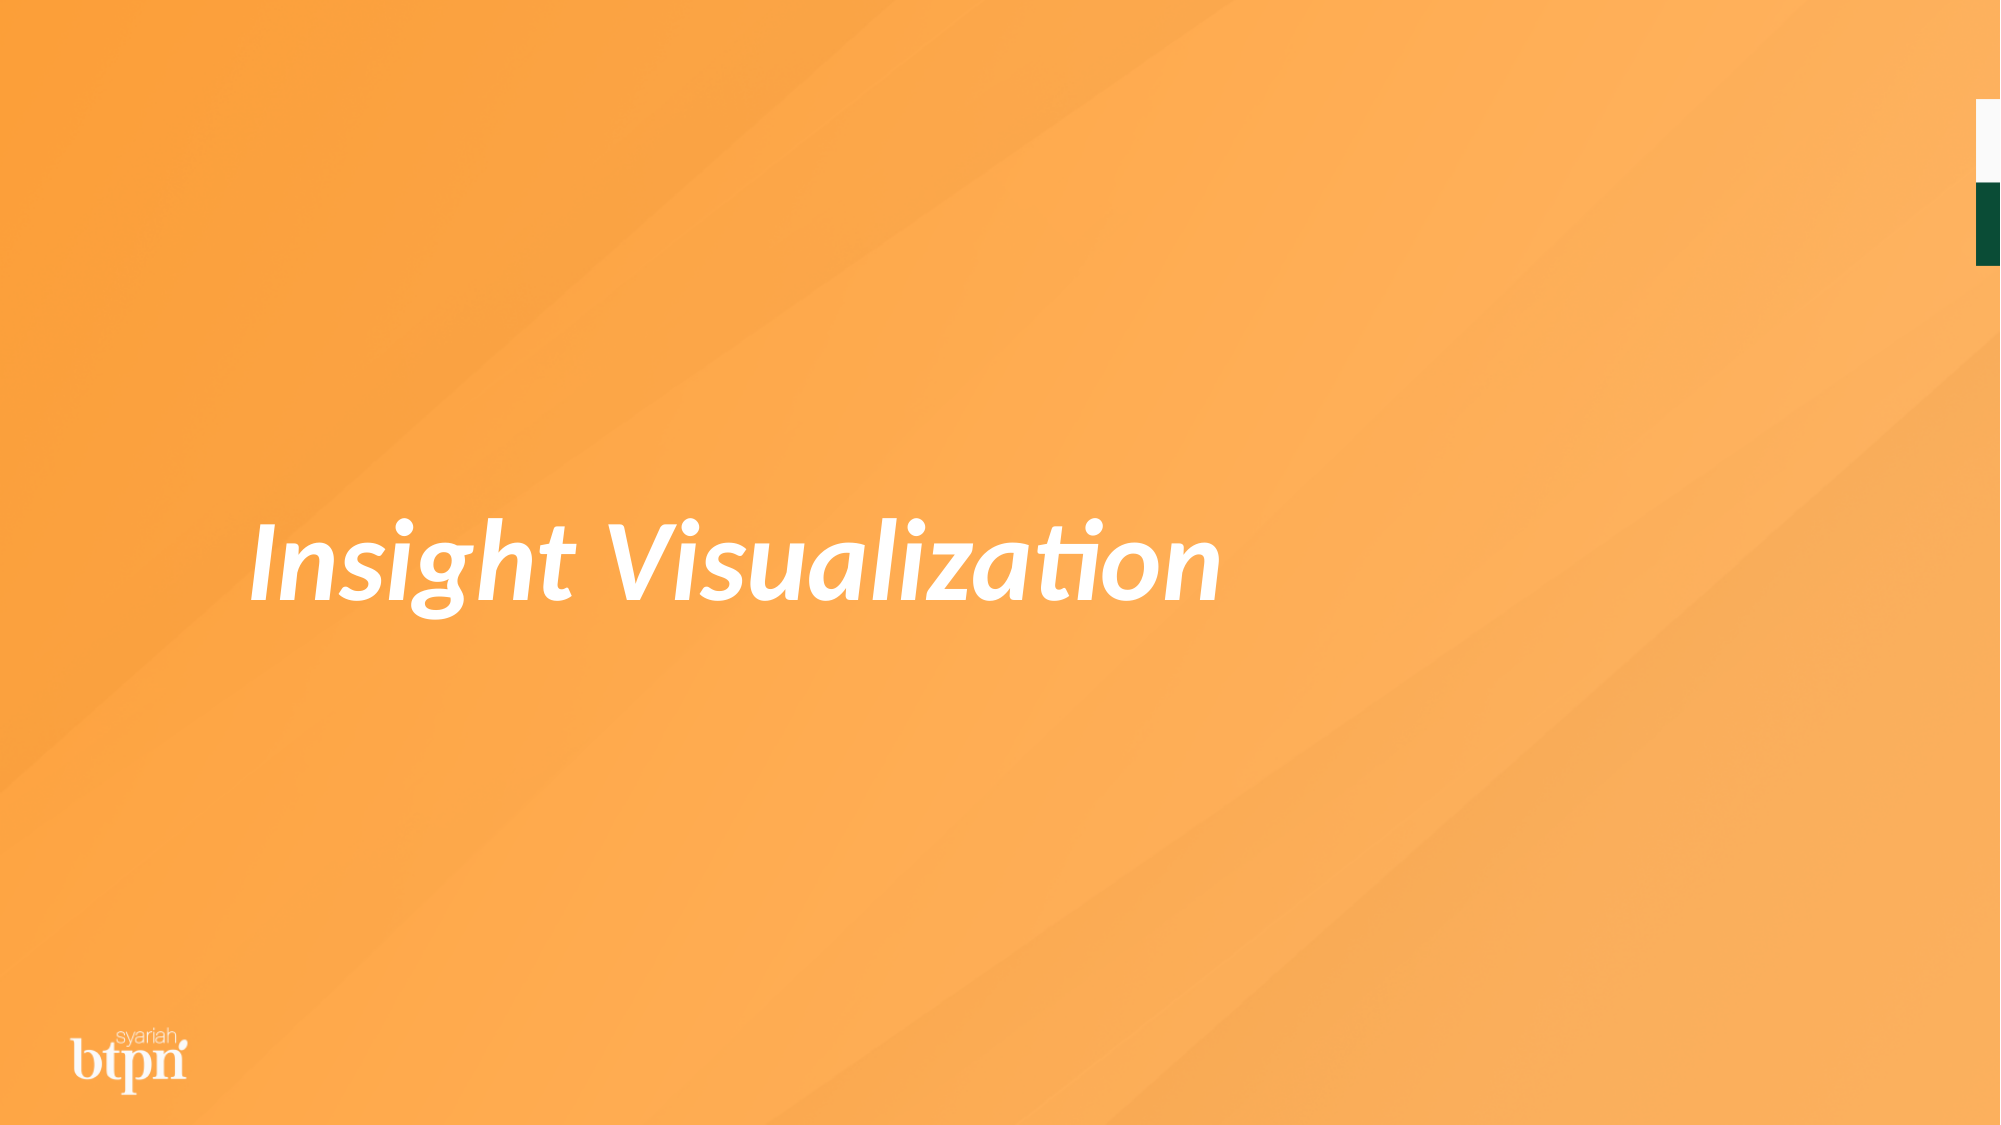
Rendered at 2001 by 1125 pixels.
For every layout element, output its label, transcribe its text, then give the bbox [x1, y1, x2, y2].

picture [0, 0, 2000, 1125]
title Insight Visualization [231, 456, 1769, 668]
